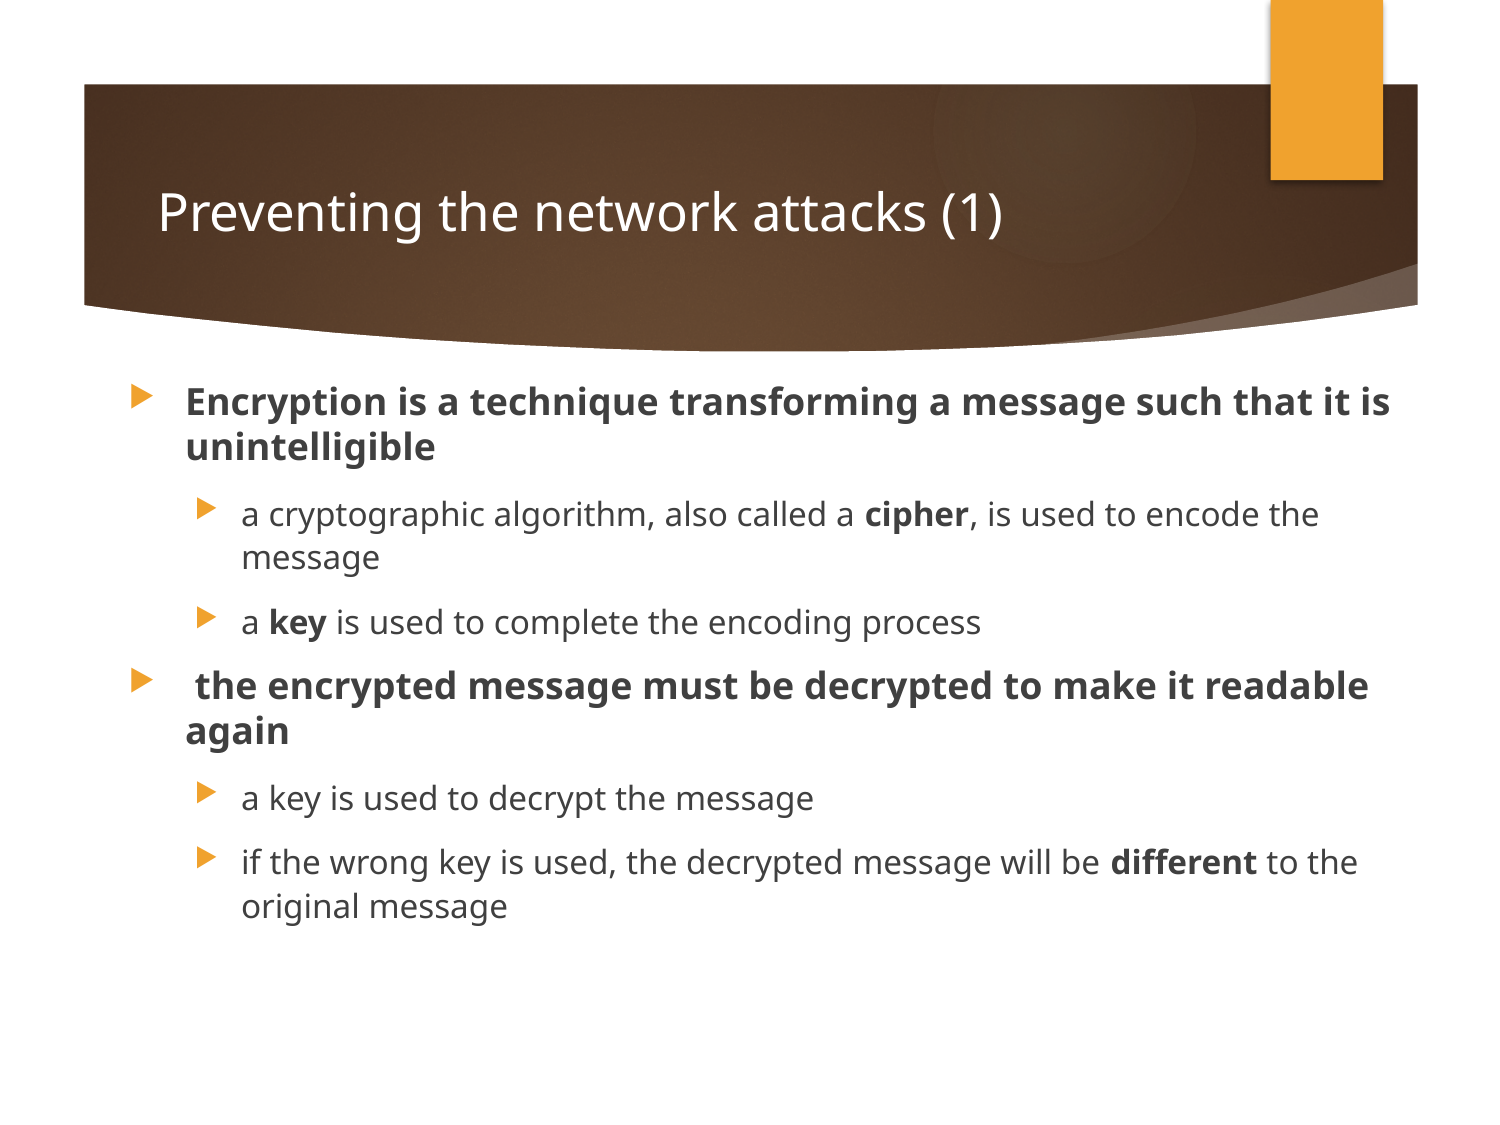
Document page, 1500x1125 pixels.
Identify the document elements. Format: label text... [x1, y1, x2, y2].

title Preventing the network attacks (1) [142, 152, 1183, 269]
list Encryption is a technique transforming a message such that it is unintelligible a cryptographic algorithm, also called a cipher, is used to encode the message a key is used to complete the encoding process the encrypted message must be decrypted to make it readable again a key is used to decrypt the message if the wrong key is used, the decrypted message will be different to the original message [113, 370, 1432, 1028]
